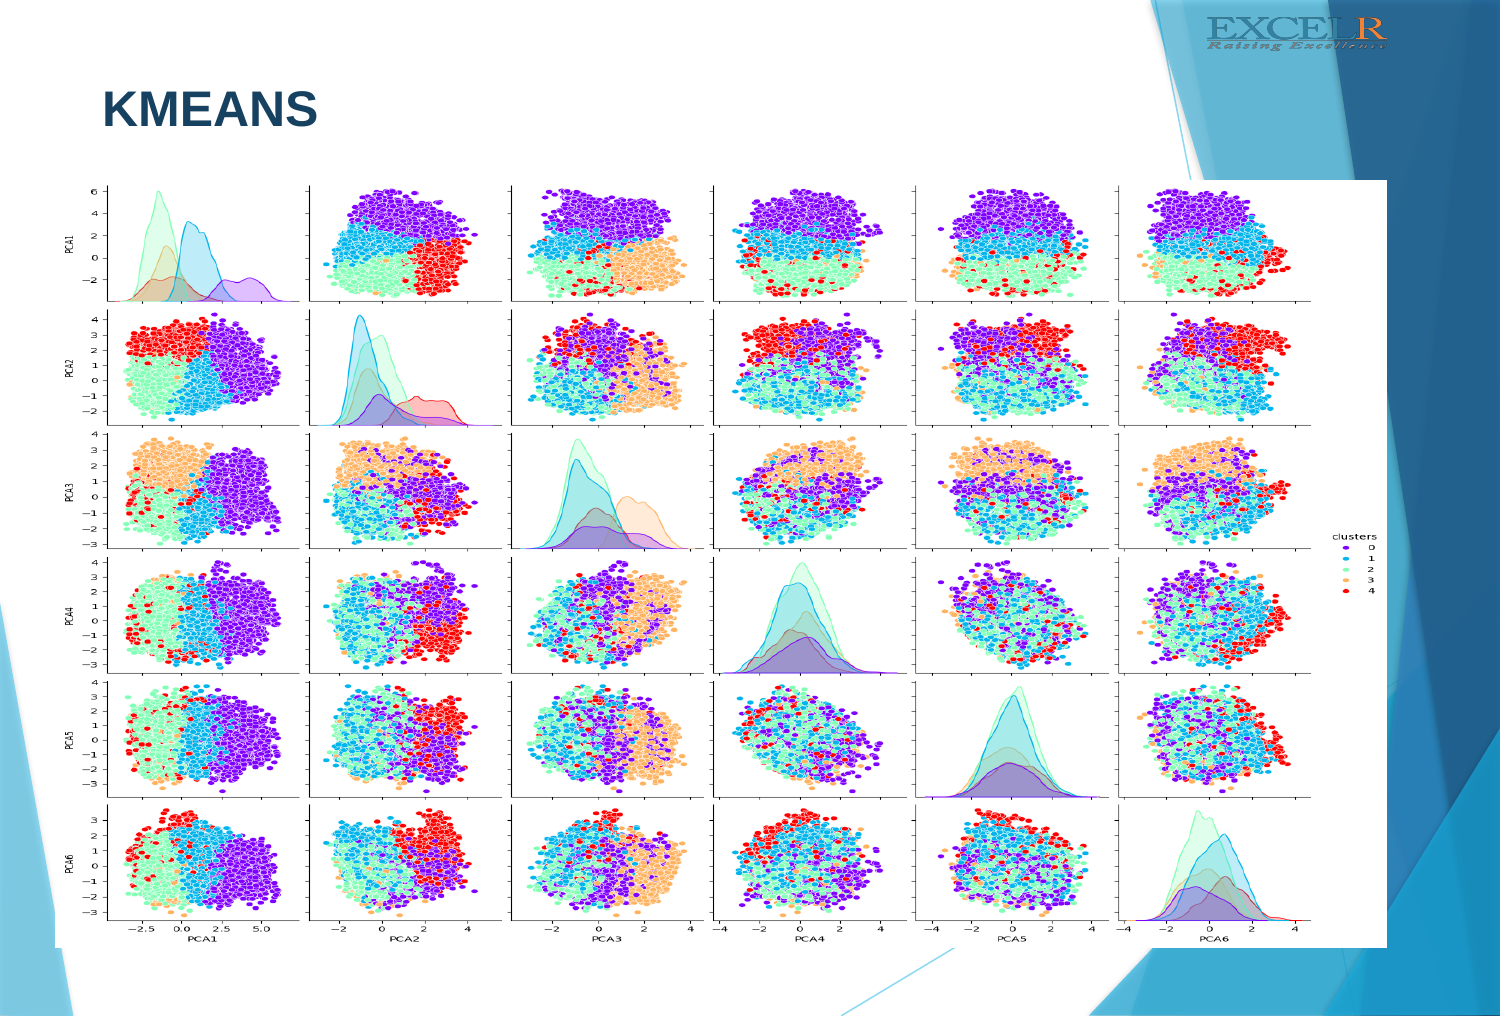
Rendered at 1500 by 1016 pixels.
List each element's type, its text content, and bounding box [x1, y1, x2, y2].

picture [1206, 16, 1388, 52]
title KMEANS [87, 68, 393, 120]
picture [54, 179, 1388, 948]
